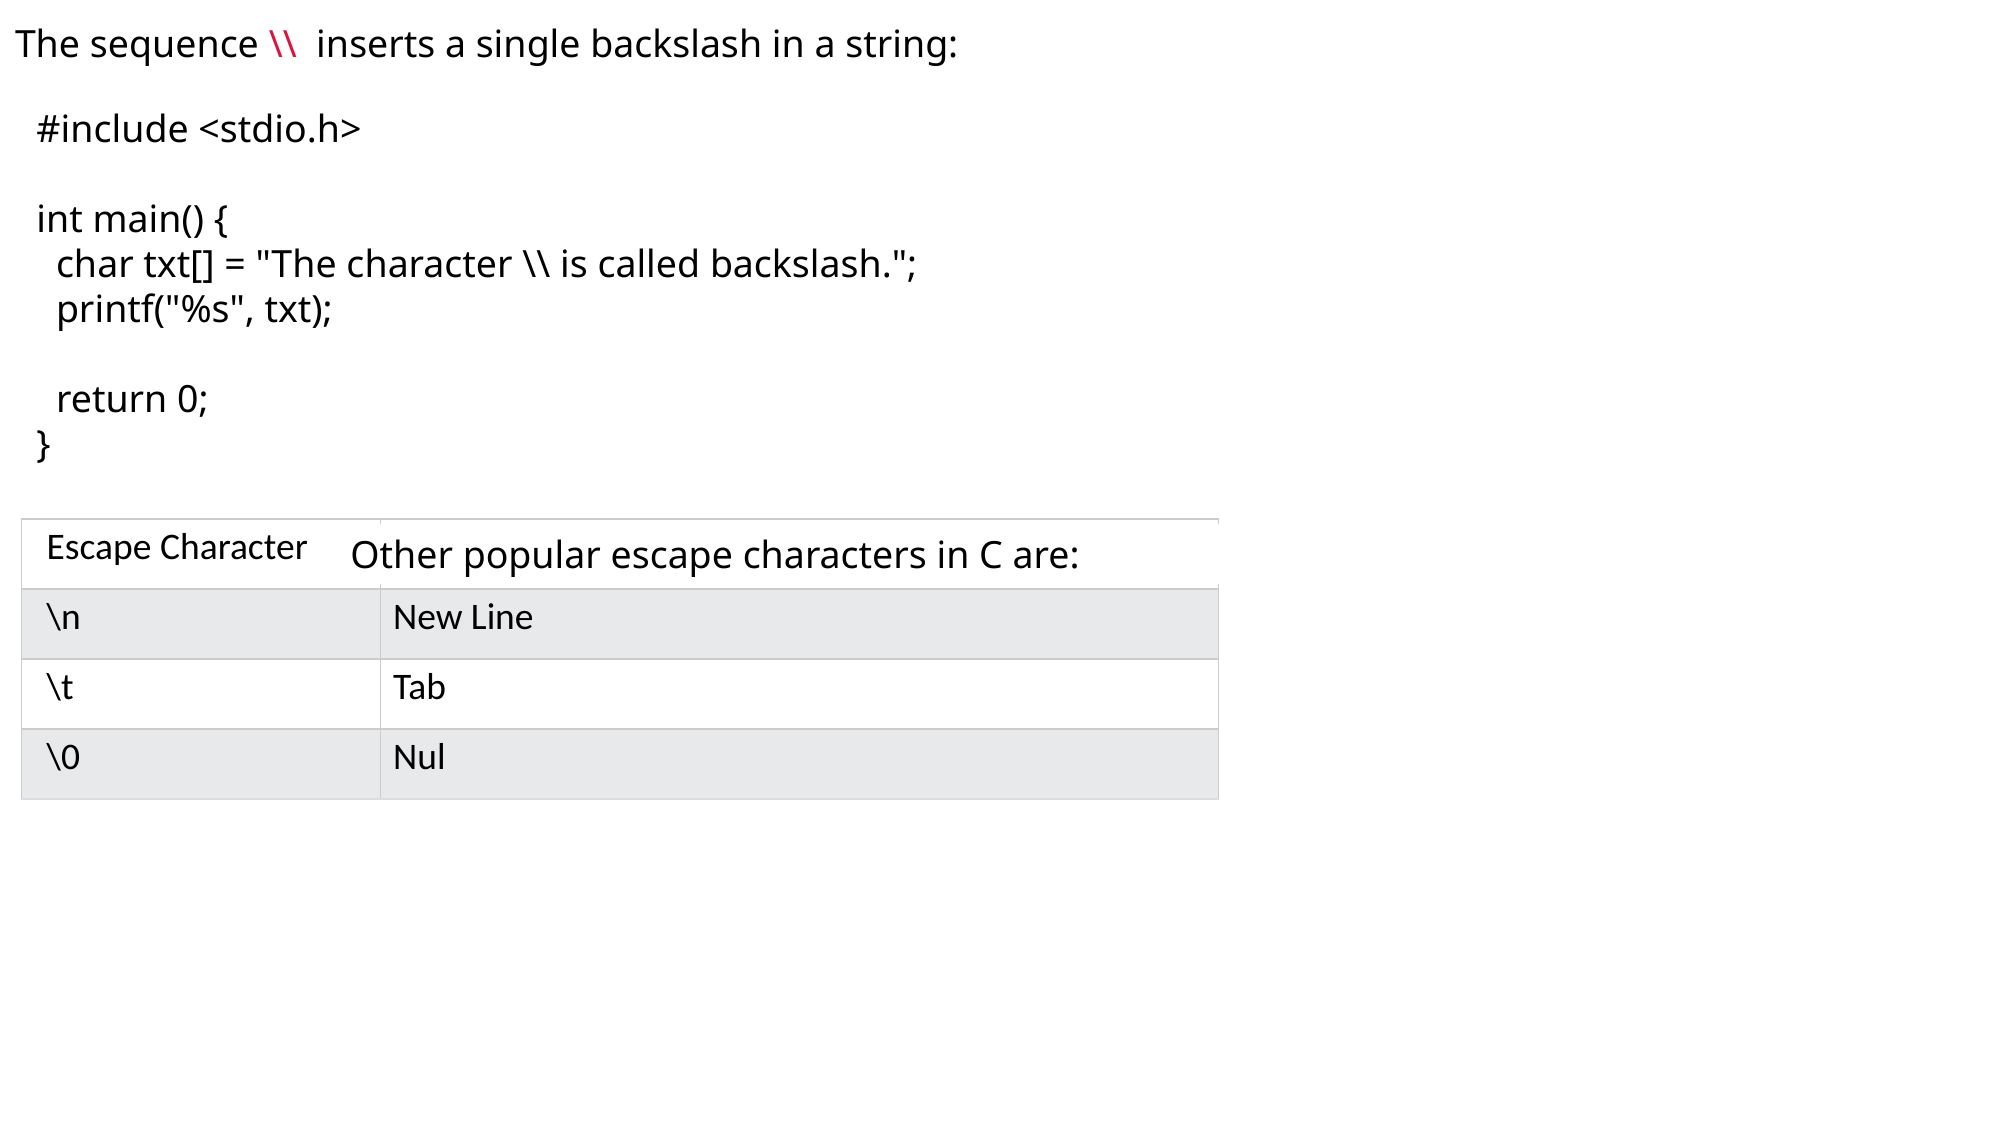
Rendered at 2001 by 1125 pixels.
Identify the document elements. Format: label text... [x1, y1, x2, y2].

table_cell \n [22, 590, 380, 658]
table_cell \0 [22, 730, 380, 798]
text_box #include <stdio.h> int main() { char txt[] = "The character \\ is called backslash."; printf("%s", txt); return 0; } [21, 97, 1027, 473]
table_header Escape Character [22, 520, 380, 588]
text_box The sequence \\ inserts a single backslash in a string: [0, 12, 1274, 73]
table_cell \t [22, 660, 380, 728]
table_cell Nul [381, 730, 1218, 798]
text_box Other popular escape characters in C are: [335, 523, 1490, 584]
table_cell Tab [381, 660, 1218, 728]
table_header Result [381, 584, 1218, 588]
table_cell New Line [381, 590, 1218, 658]
